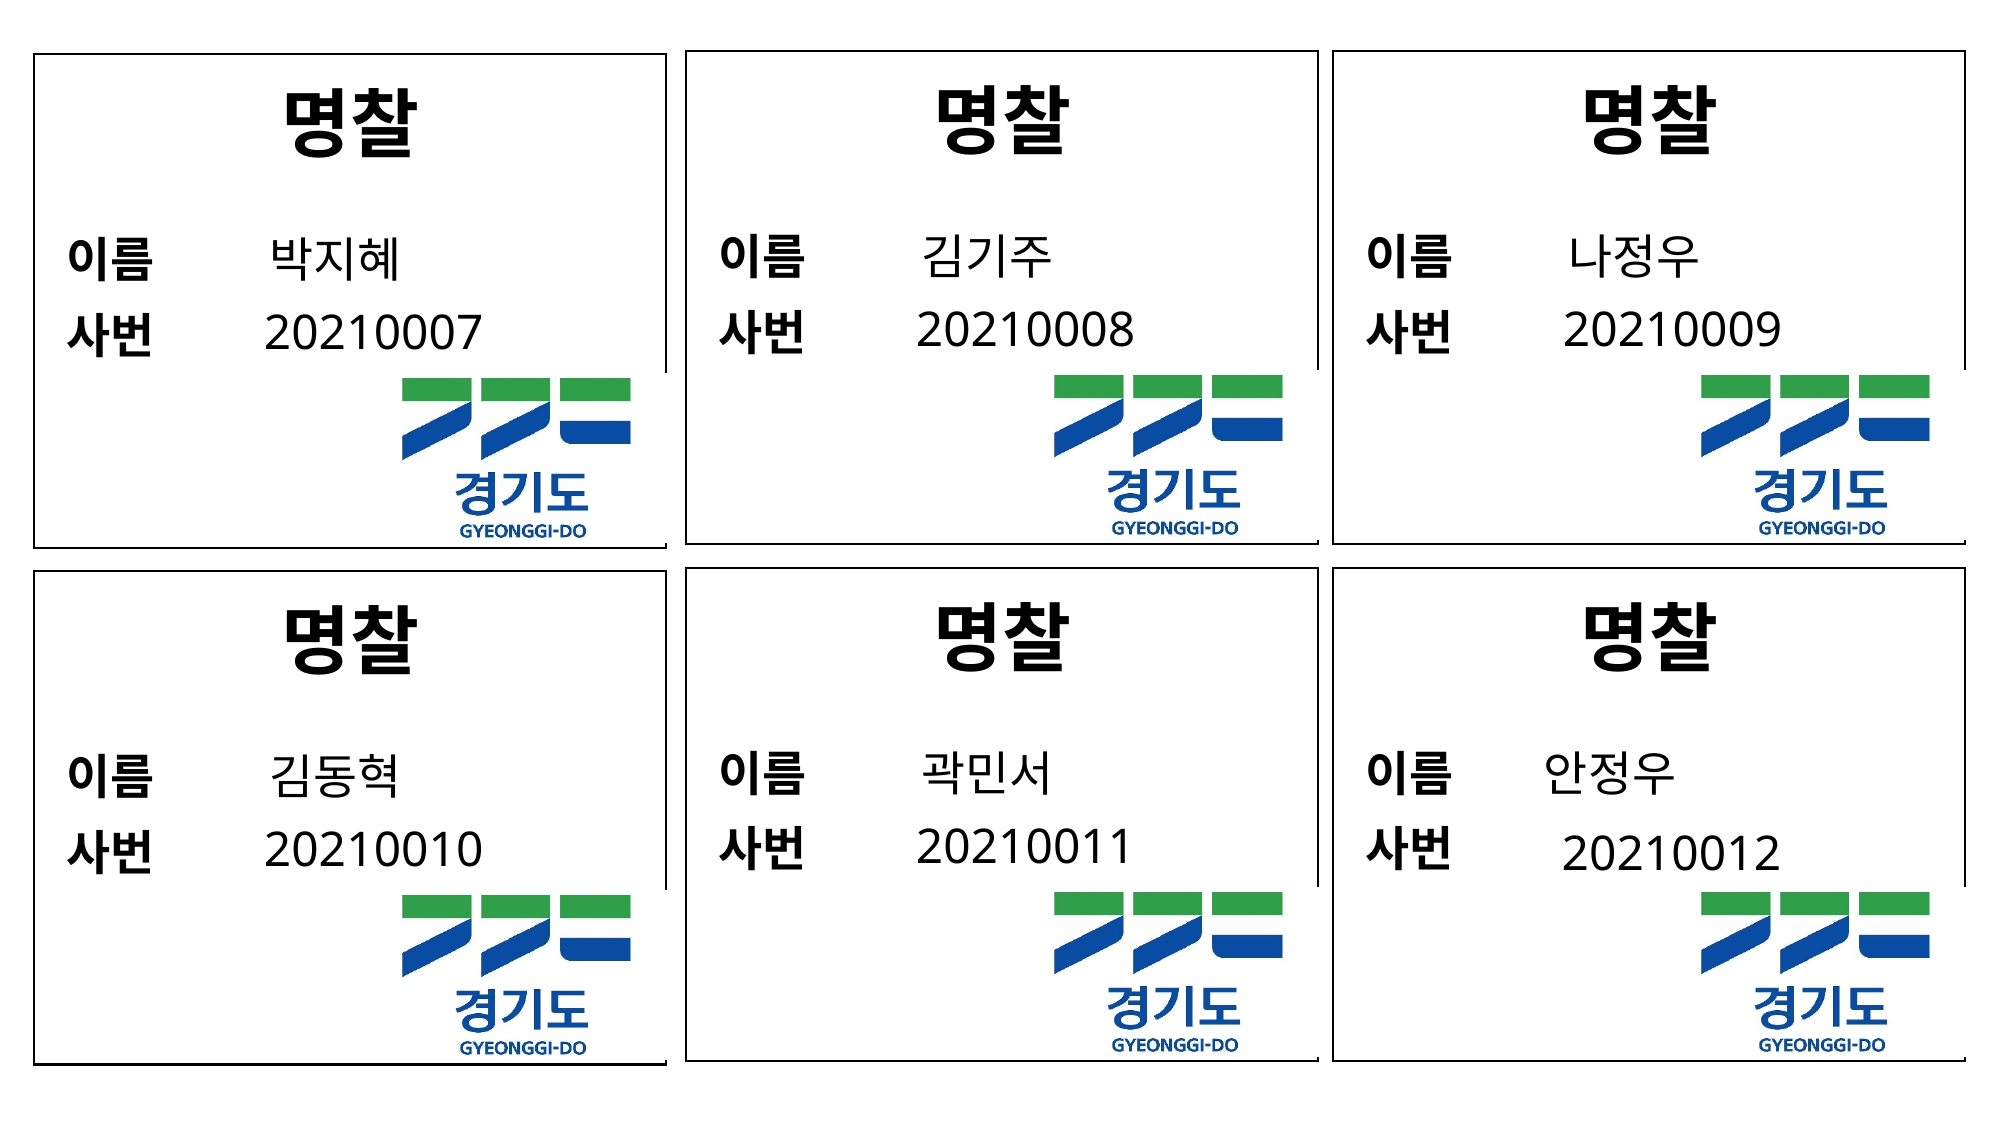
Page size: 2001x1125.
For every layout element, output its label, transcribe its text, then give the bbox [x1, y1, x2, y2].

text_box 곽민서 [906, 735, 1069, 808]
text_box 명찰 [266, 69, 435, 175]
text_box 김기주 [906, 218, 1069, 291]
text_box 나정우 [1553, 218, 1716, 291]
text_box 사번 [1351, 811, 1530, 884]
text_box 20210008 [901, 291, 1332, 364]
text_box 김동혁 [254, 738, 417, 811]
text_box [1332, 50, 1966, 545]
text_box 이름 [1351, 735, 1529, 808]
text_box 이름 [703, 735, 883, 808]
text_box 20210010 [249, 811, 685, 884]
text_box 명찰 [918, 583, 1087, 688]
text_box [1332, 567, 1966, 1062]
text_box 20210011 [901, 808, 1332, 881]
picture [367, 890, 667, 1060]
text_box 명찰 [1565, 583, 1734, 688]
text_box [685, 50, 1319, 545]
text_box 이름 [52, 738, 231, 812]
text_box 사번 [52, 297, 231, 370]
picture [1019, 887, 1319, 1057]
text_box 20210007 [249, 294, 685, 367]
picture [1666, 887, 1966, 1057]
text_box 안정우 [1529, 735, 1692, 808]
picture [367, 373, 667, 543]
text_box 명찰 [1565, 66, 1734, 171]
picture [1019, 370, 1319, 540]
text_box 사번 [52, 814, 231, 887]
text_box [33, 53, 667, 549]
text_box 사번 [703, 811, 883, 884]
text_box 이름 [703, 218, 883, 292]
text_box 사번 [703, 294, 883, 367]
text_box 20210009 [1548, 291, 2000, 364]
text_box [33, 570, 667, 1066]
text_box 사번 [1351, 294, 1530, 367]
text_box 20210012 [1546, 814, 2000, 887]
picture [1666, 370, 1966, 540]
text_box 이름 [1351, 218, 1530, 292]
text_box 명찰 [266, 586, 435, 692]
text_box [685, 567, 1319, 1062]
text_box 이름 [52, 222, 231, 295]
text_box 명찰 [918, 66, 1087, 171]
text_box 박지혜 [254, 222, 417, 294]
